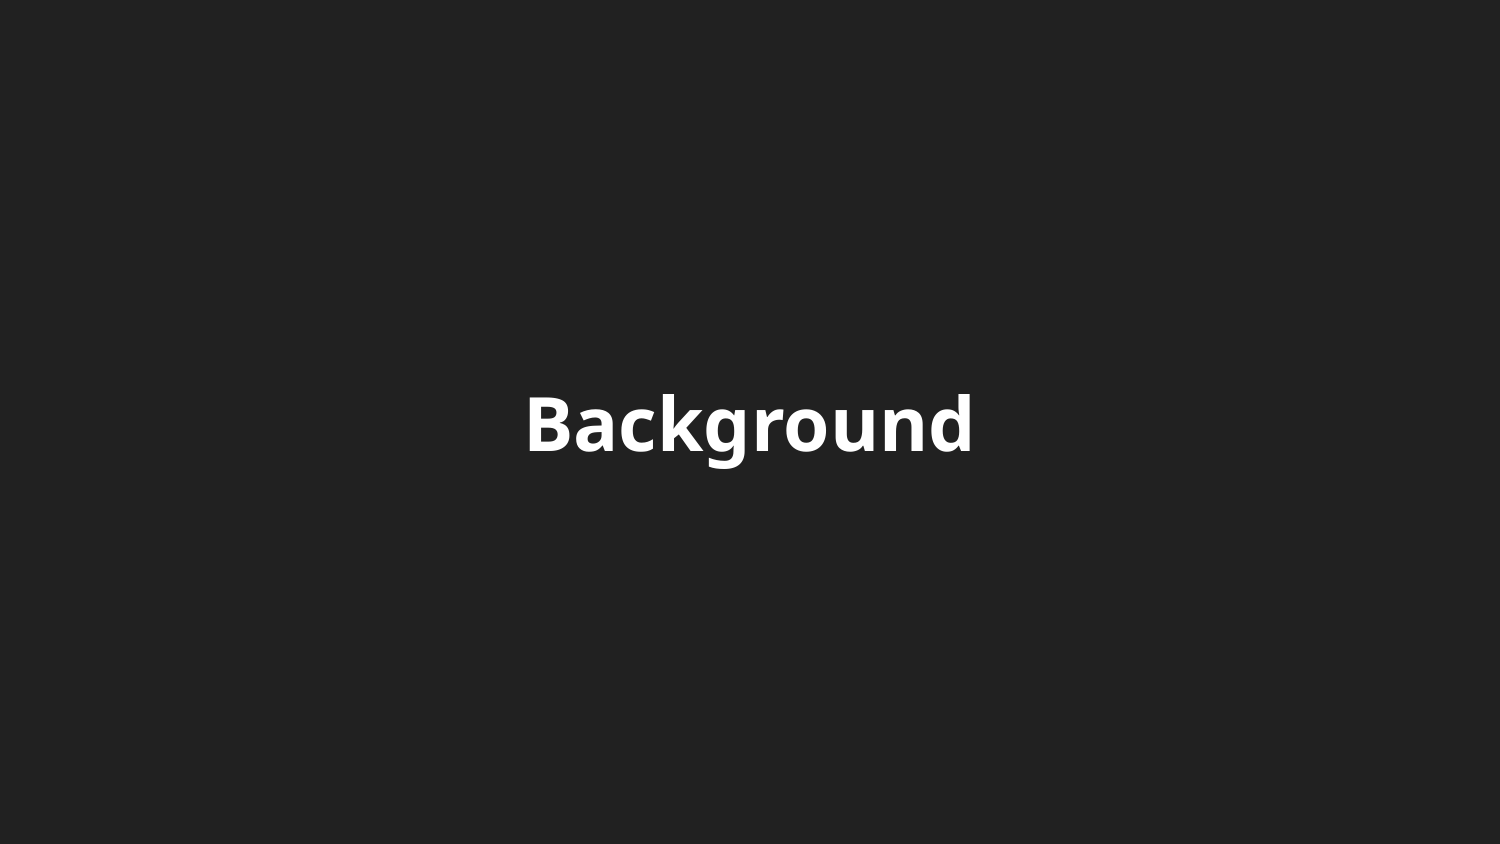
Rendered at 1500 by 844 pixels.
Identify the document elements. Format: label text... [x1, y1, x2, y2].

title Background [492, 352, 1007, 491]
